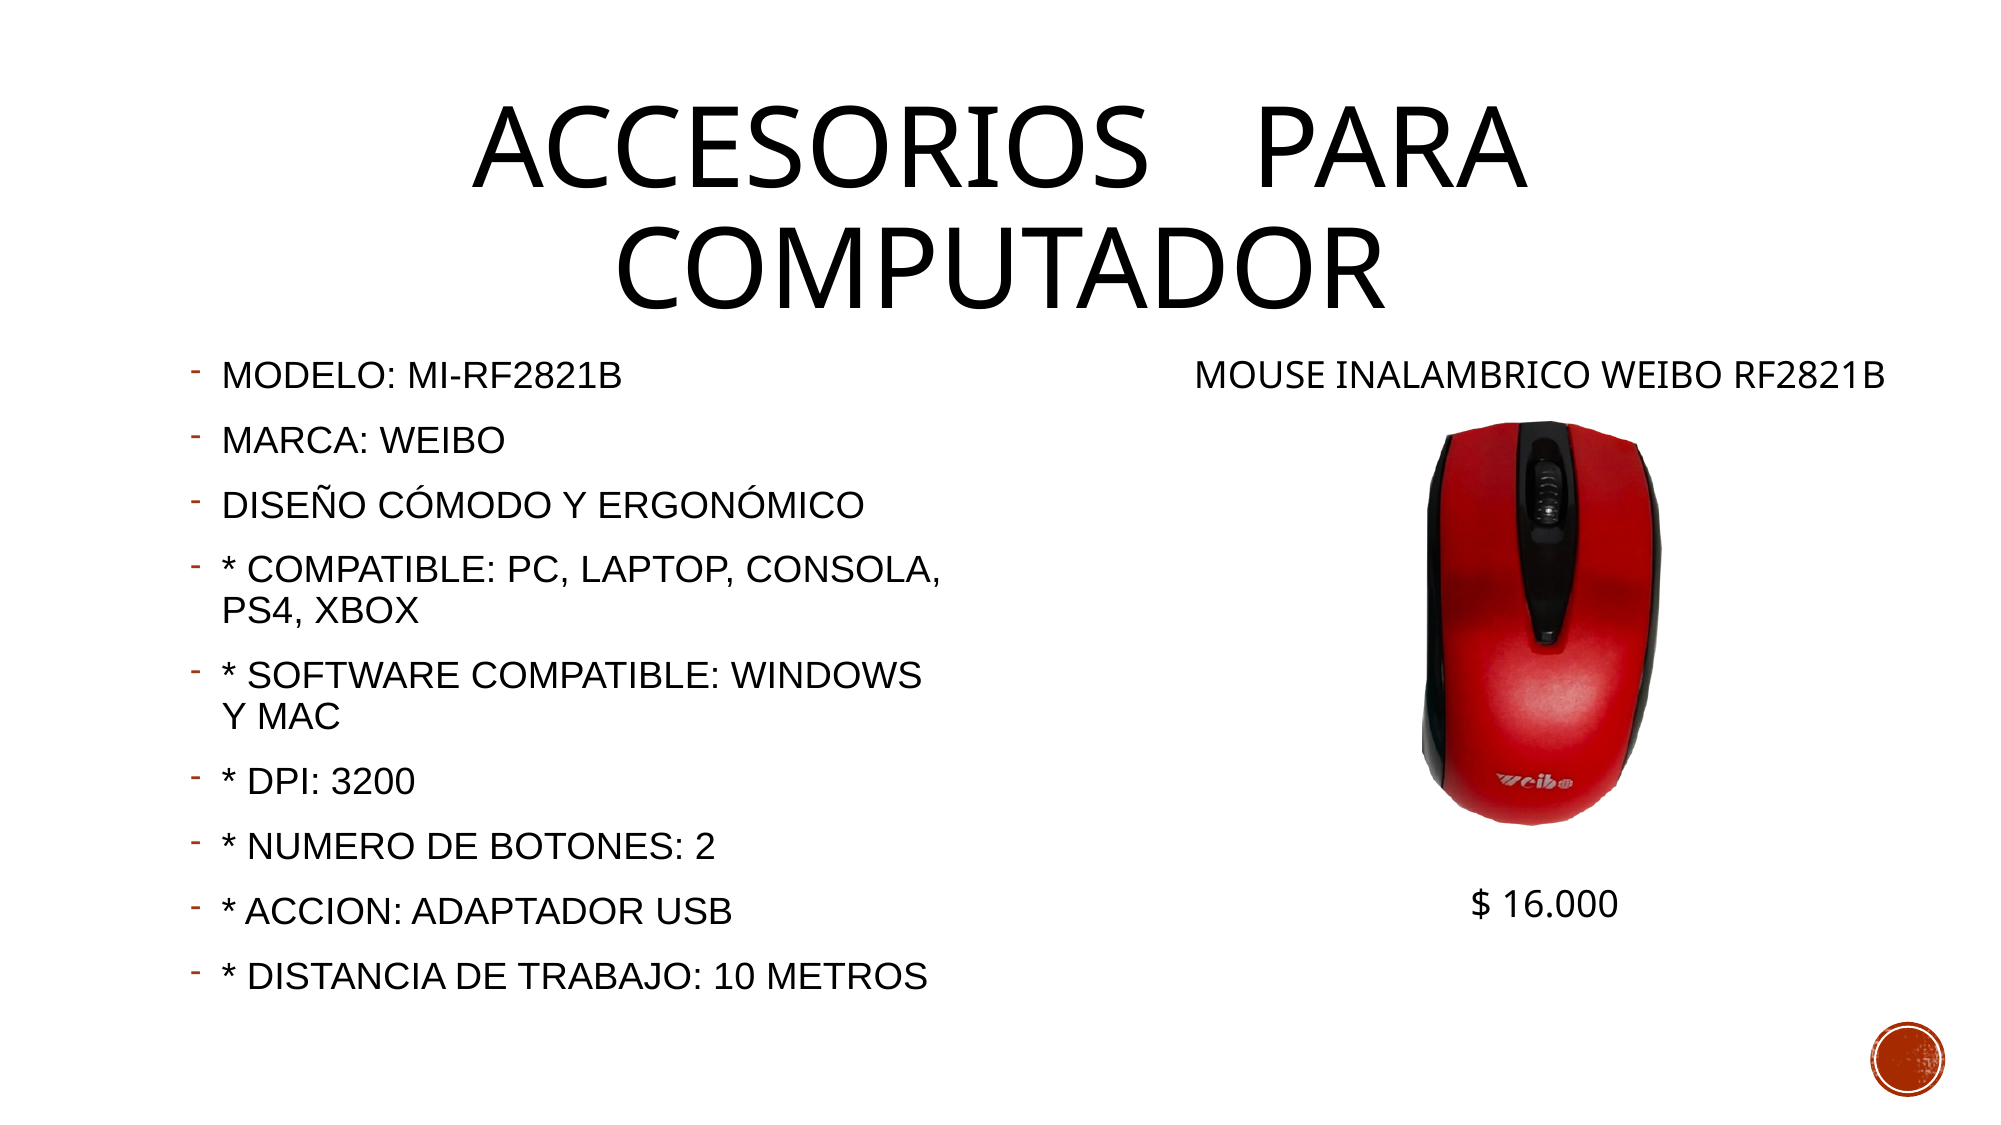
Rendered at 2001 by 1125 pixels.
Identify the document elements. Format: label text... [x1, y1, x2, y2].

text_box $ 16.000 [1455, 872, 1634, 933]
list MODELO: MI-RF2821B MARCA: WEIBO DISEÑO CÓMODO Y ERGONÓMICO * COMPATIBLE: PC, LAPTOP, CONSOLA, PS4, XBOX * SOFTWARE COMPATIBLE: WINDOWS Y MAC * DPI: 3200 * NUMERO DE BOTONES: 2 * ACCION: ADAPTADOR USB * DISTANCIA DE TRABAJO: 10 METROS [175, 348, 961, 1013]
picture [1334, 413, 1755, 834]
text_box MOUSE INALAMBRICO WEIBO RF2821B [1179, 343, 1902, 404]
title ACCESORIOS PARA COMPUTADOR [175, 79, 1826, 344]
